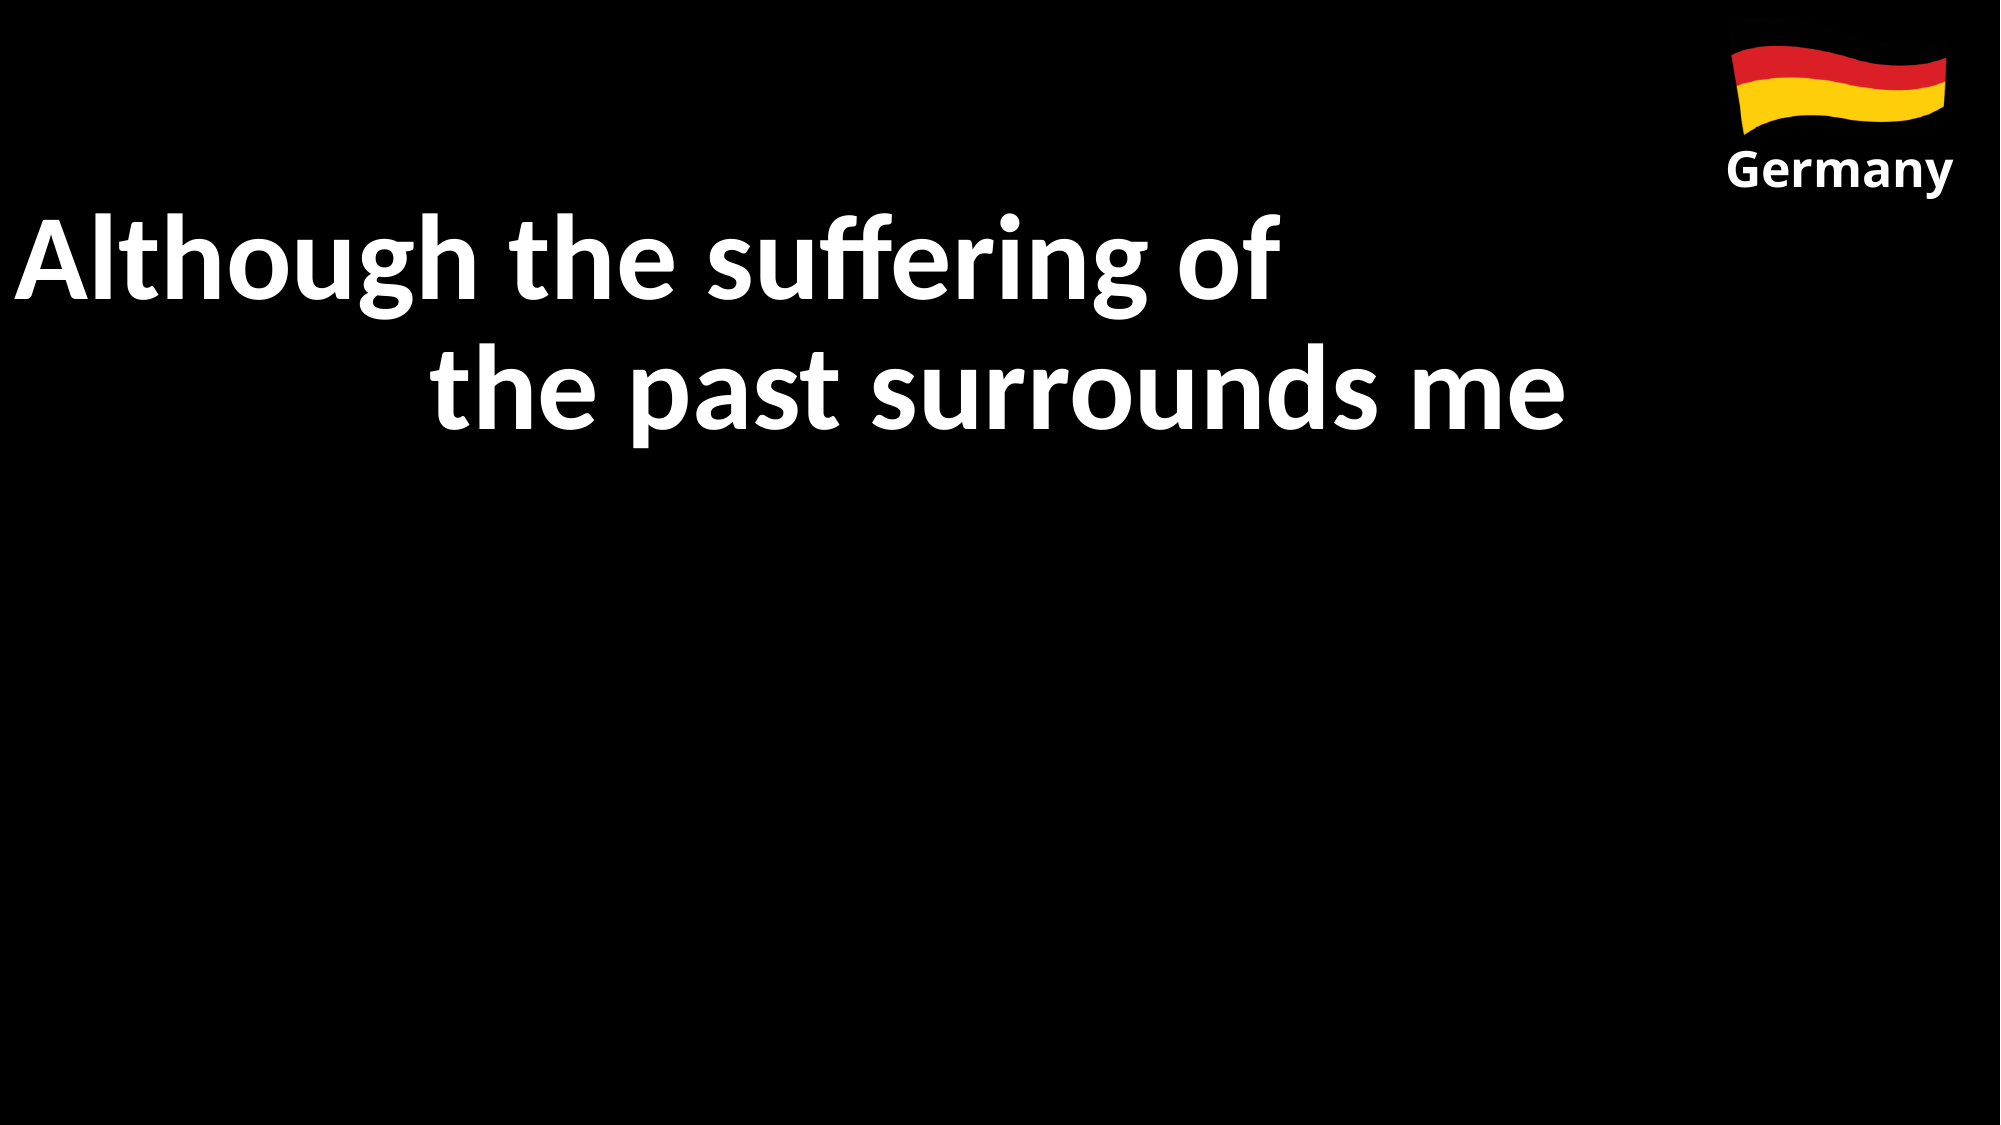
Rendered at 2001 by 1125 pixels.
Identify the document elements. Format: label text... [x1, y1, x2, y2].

picture [1725, 16, 1948, 135]
text_box Germany [1710, 130, 1969, 205]
list Although the suffering of the past surrounds me [0, 109, 2000, 464]
